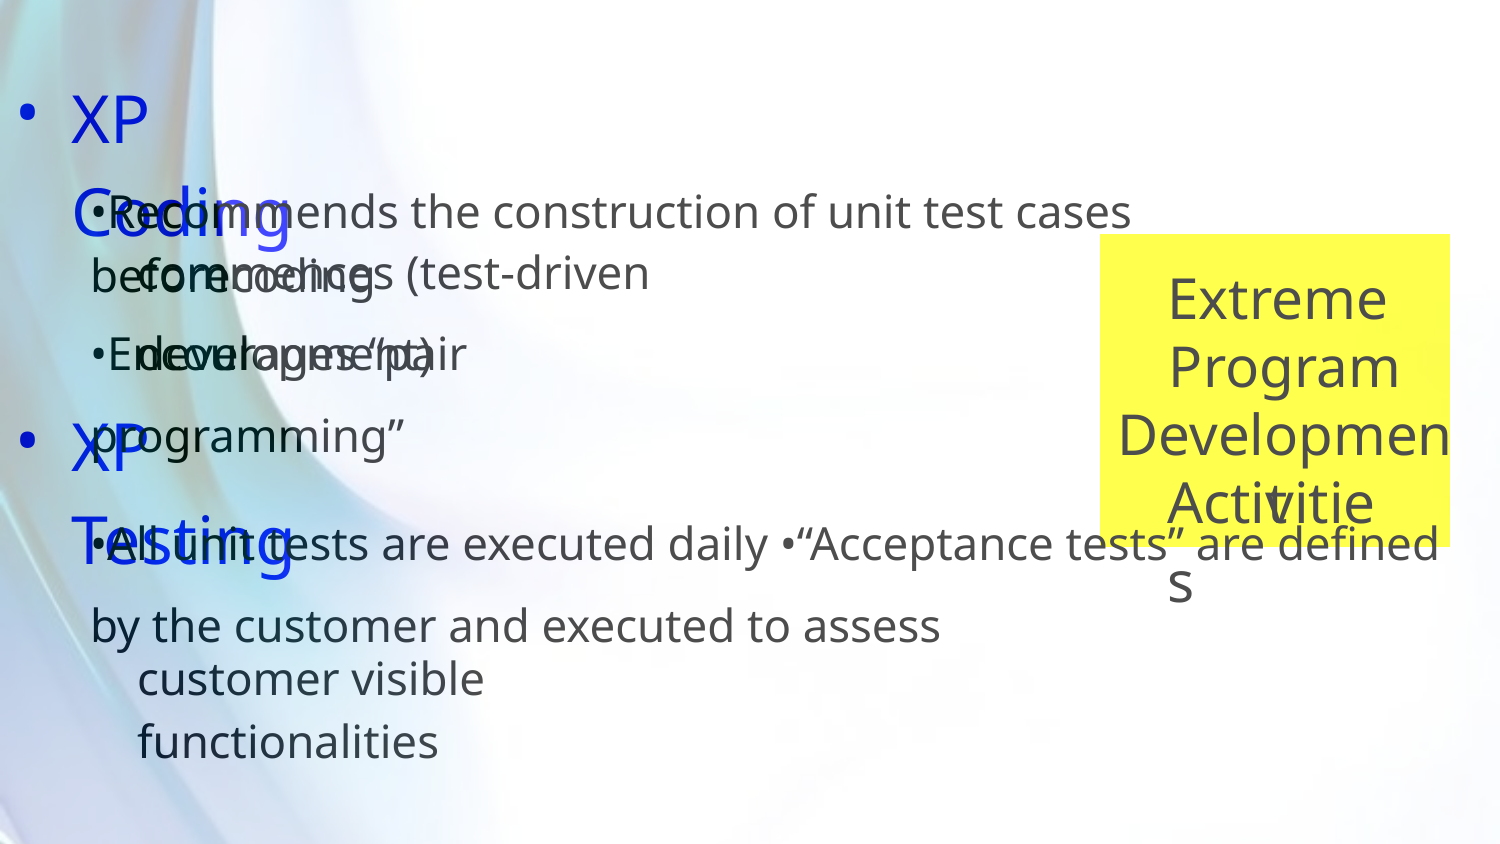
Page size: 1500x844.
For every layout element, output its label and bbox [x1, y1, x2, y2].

text_box [0, 0, 1500, 844]
